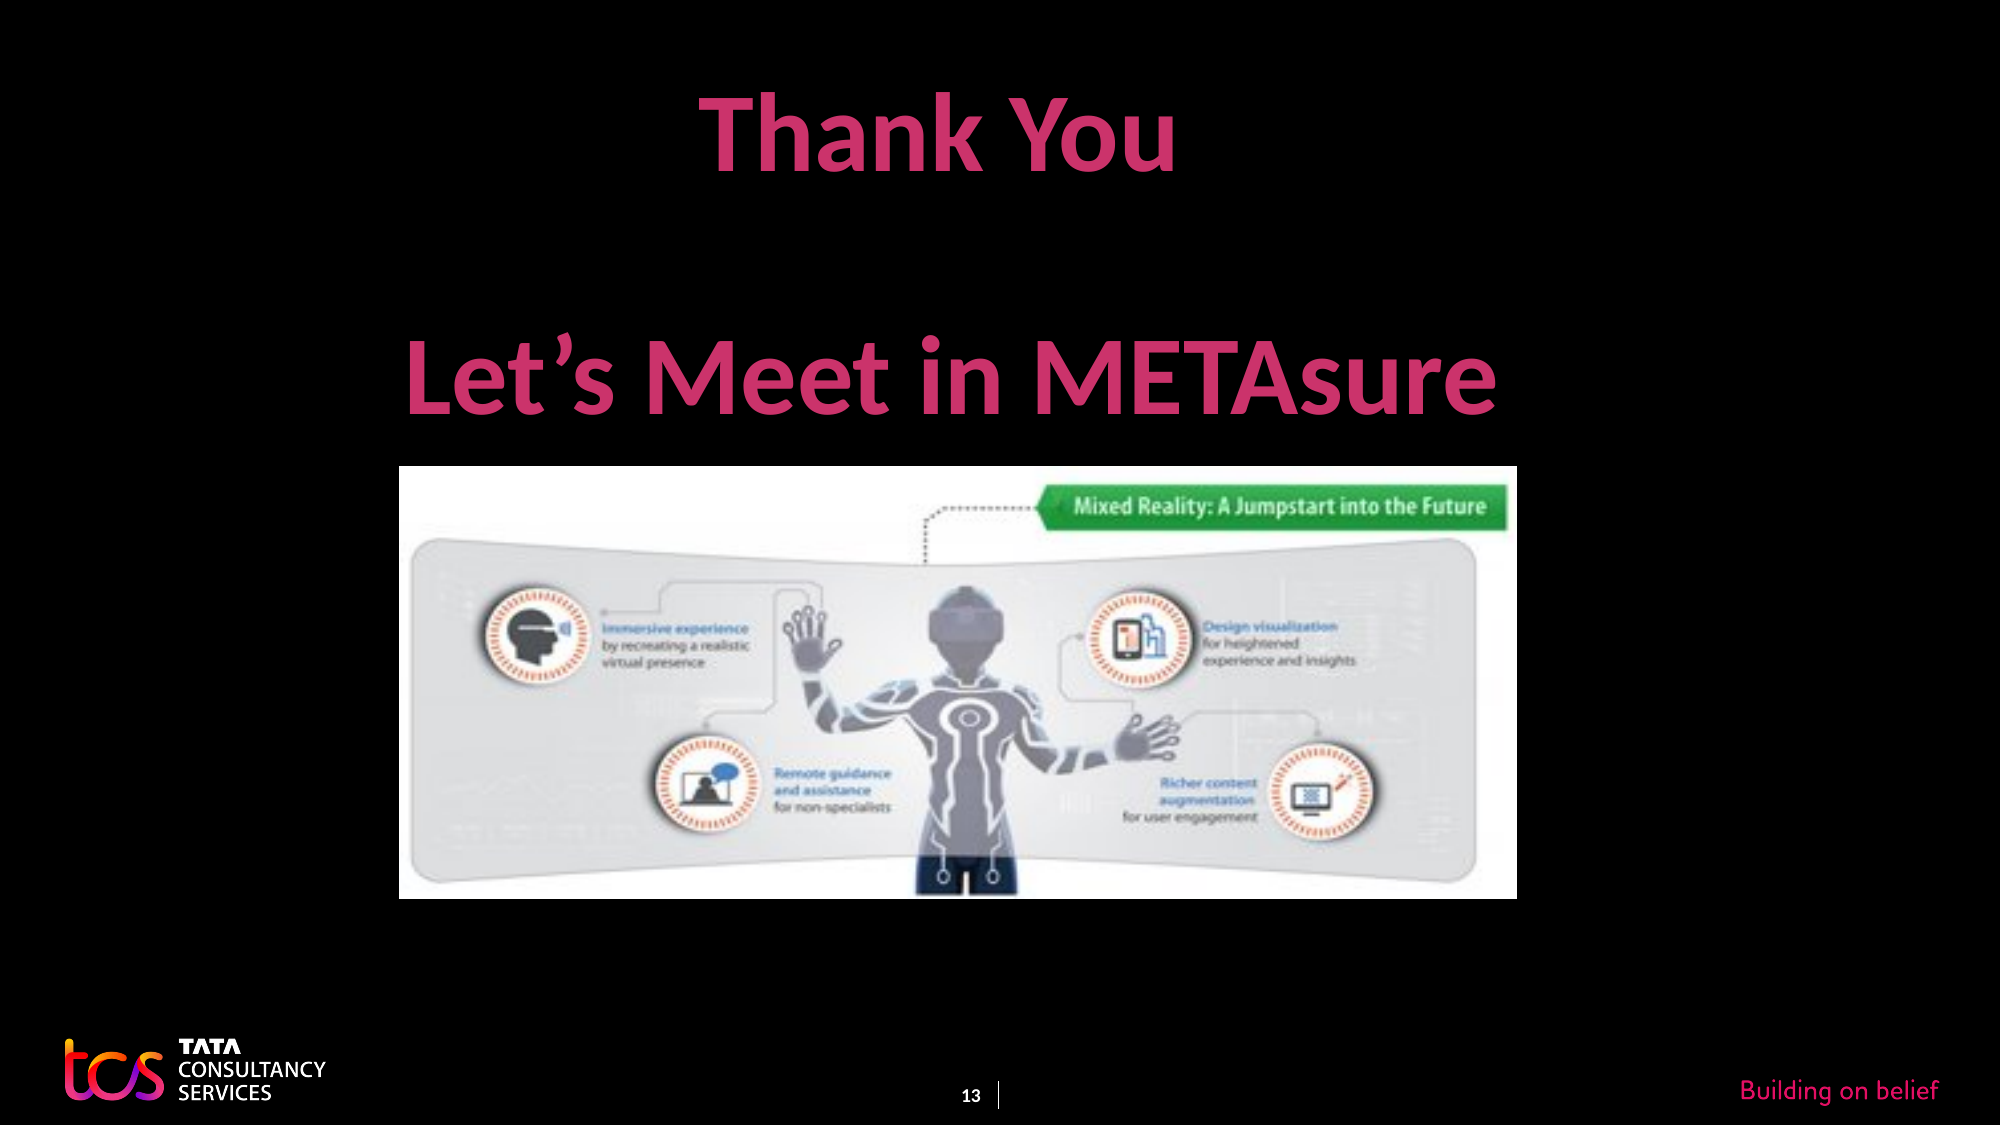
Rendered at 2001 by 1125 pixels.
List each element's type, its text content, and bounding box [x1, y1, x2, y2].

picture [1741, 1079, 1940, 1106]
title Thank You Let’s Meet in METAsure [348, 390, 1557, 703]
picture [399, 466, 1517, 899]
picture [64, 1034, 330, 1107]
